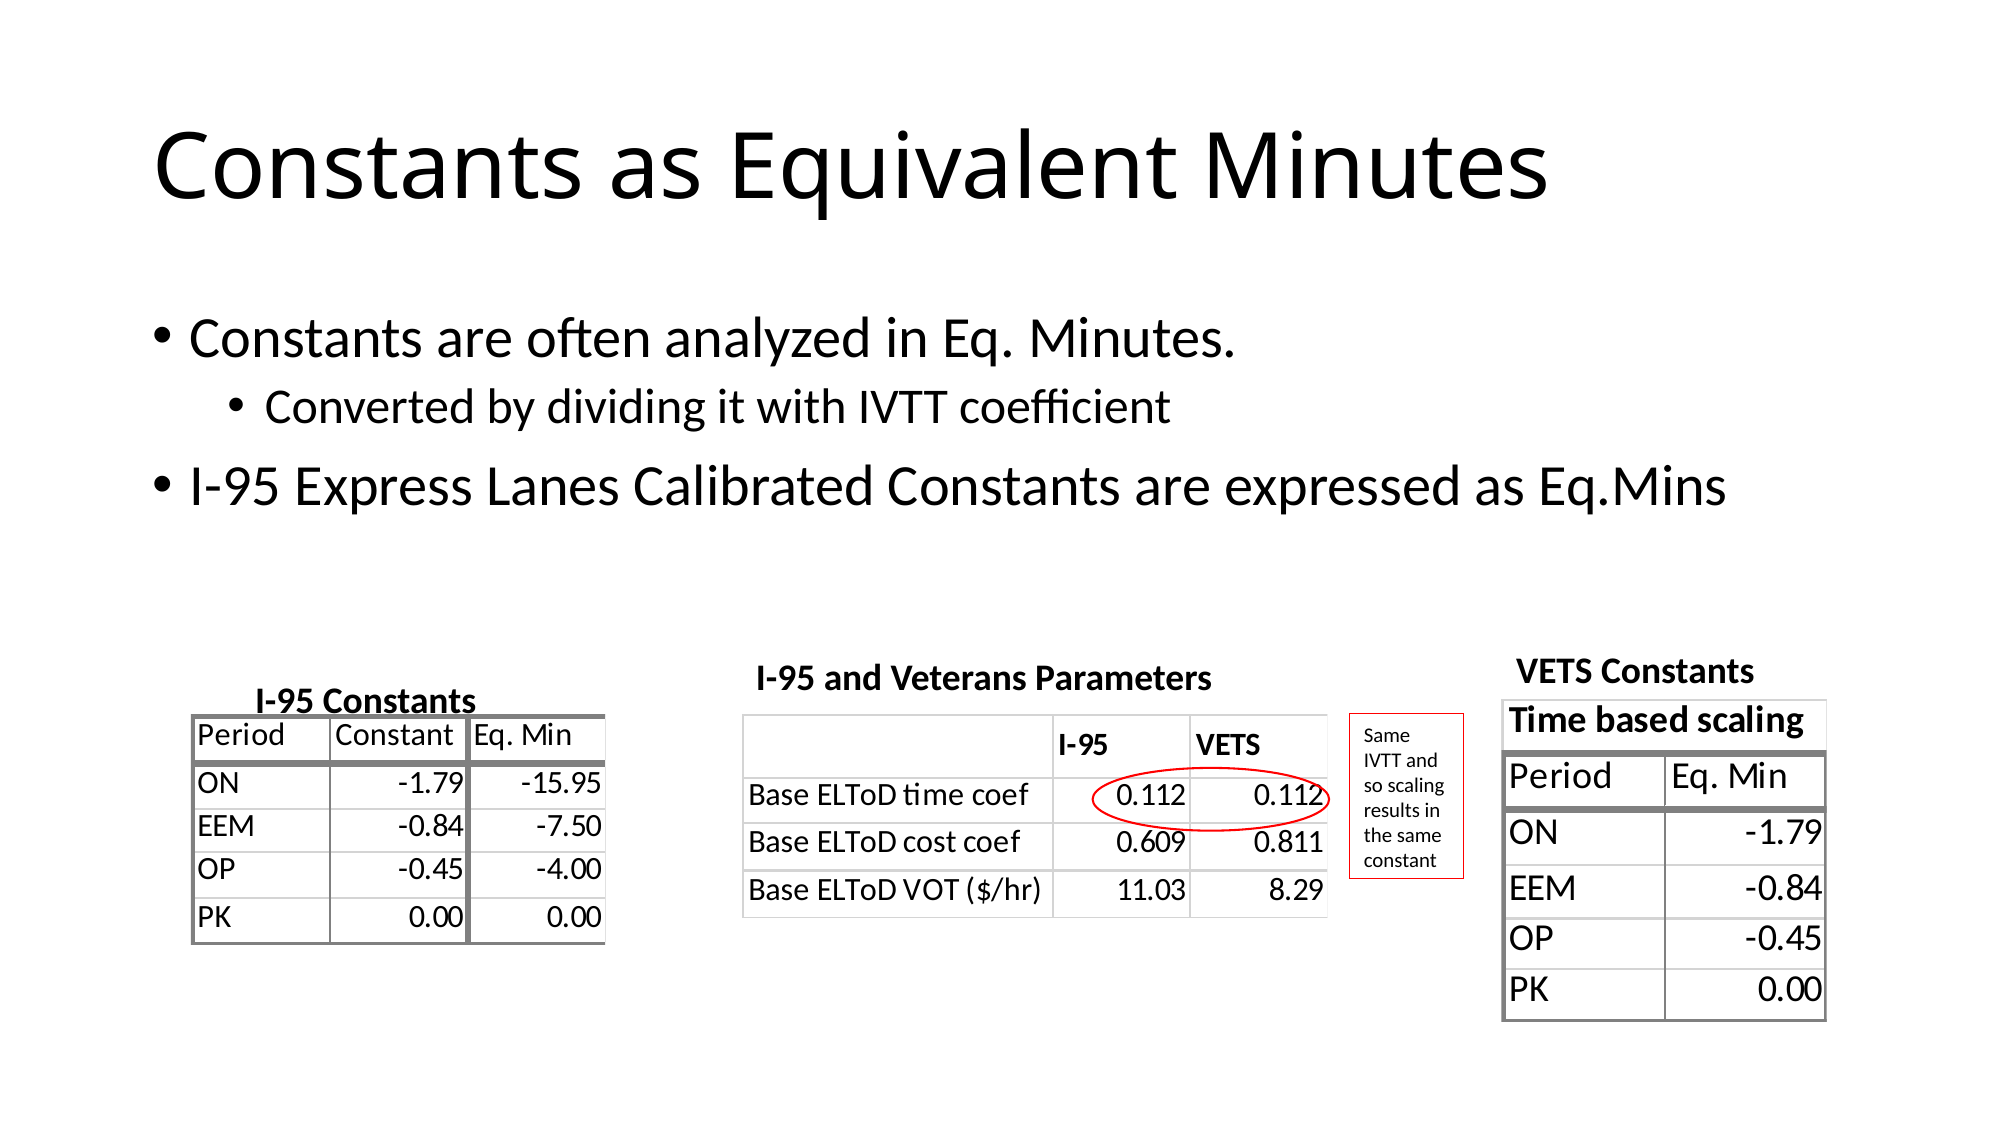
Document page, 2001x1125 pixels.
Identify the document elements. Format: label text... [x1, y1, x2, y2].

list Constants are often analyzed in Eq. Minutes. Converted by dividing it with IVTT coefficient I-95 Express Lanes Calibrated Constants are expressed as Eq.Mins [137, 299, 1863, 1014]
text_box I-95 and Veterans Parameters [741, 645, 1278, 706]
title Constants as Equivalent Minutes [137, 59, 1863, 278]
picture [1501, 698, 1830, 1024]
picture [190, 714, 608, 947]
picture [741, 713, 1330, 920]
text_box I-95 Constants [240, 668, 602, 714]
text_box VETS Constants [1501, 638, 1863, 698]
text_box Same IVTT and so scaling results in the same constant [1349, 713, 1464, 879]
